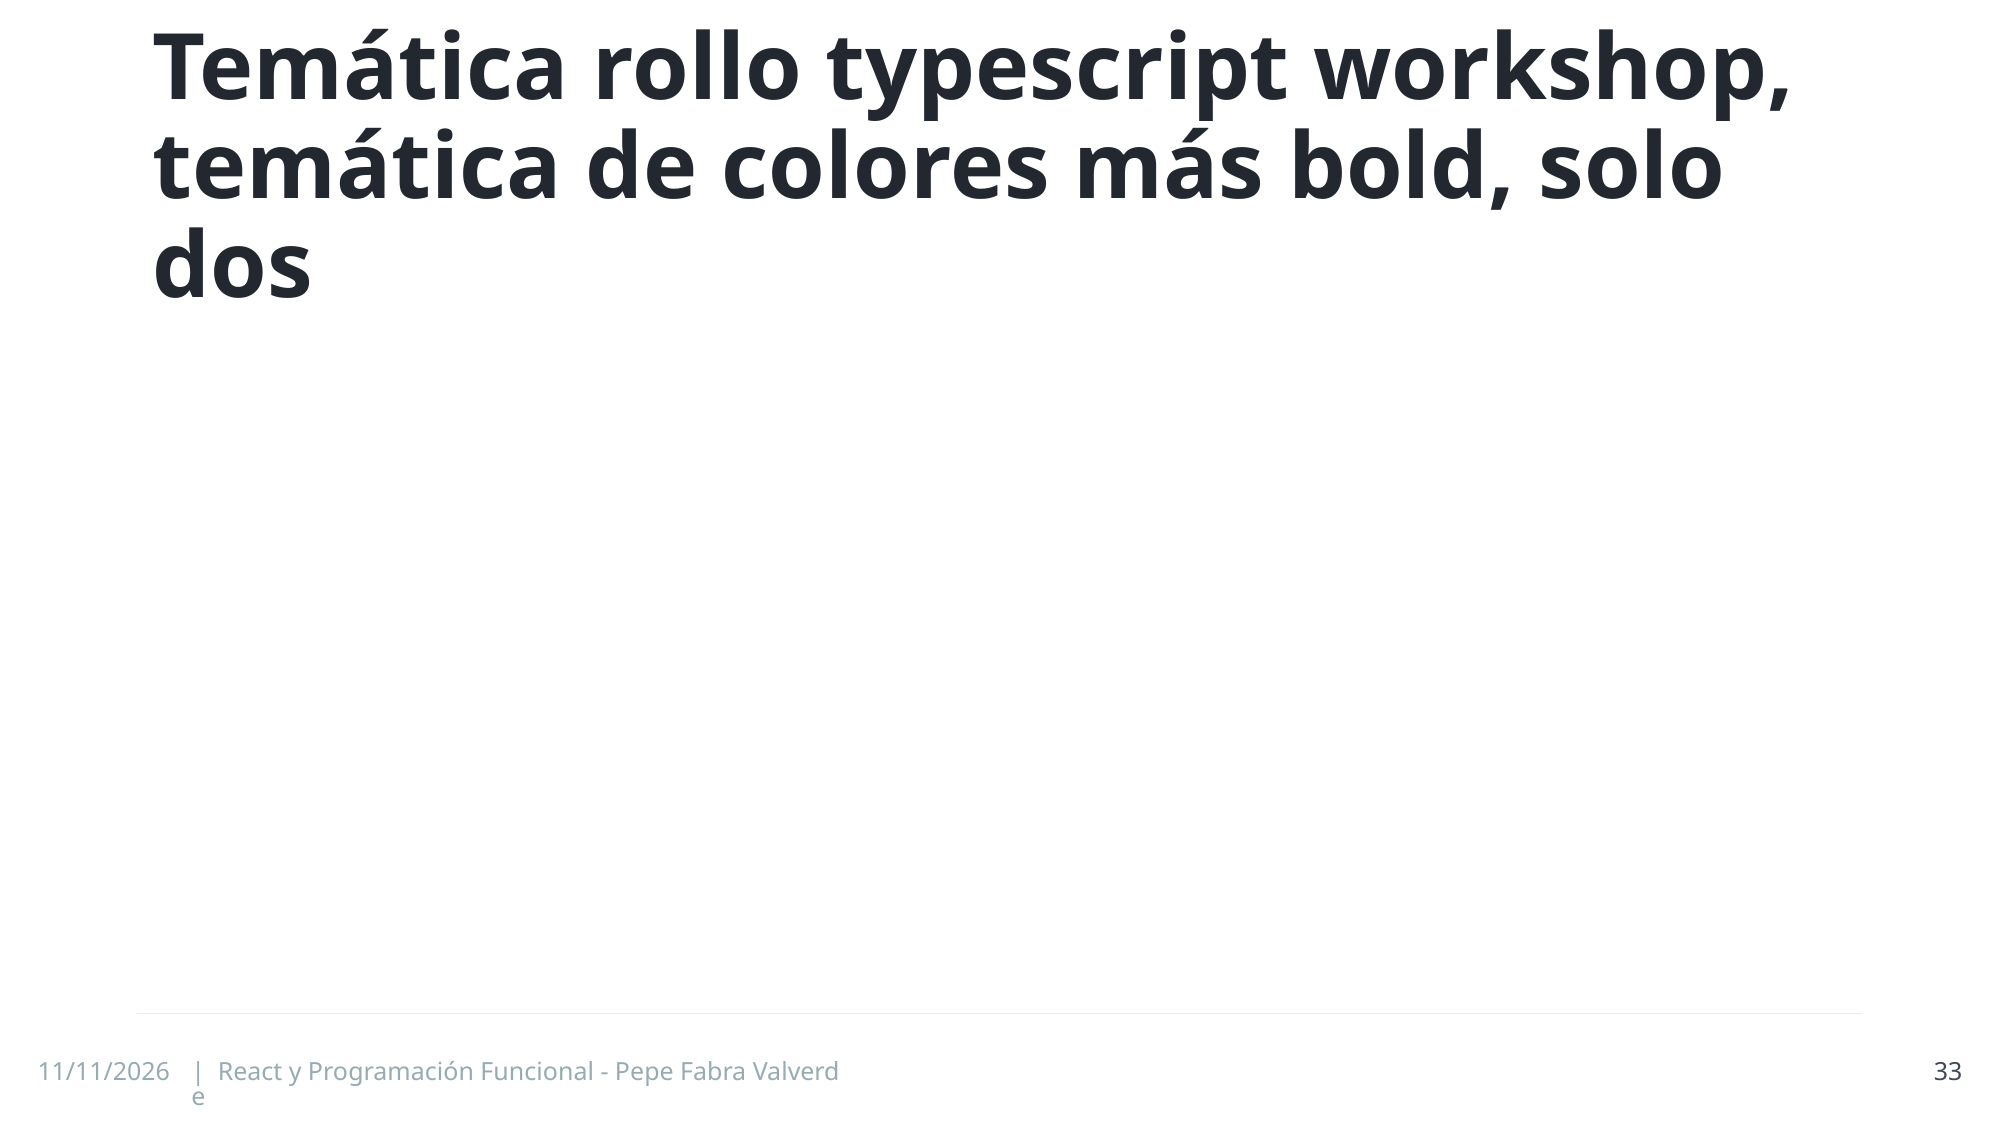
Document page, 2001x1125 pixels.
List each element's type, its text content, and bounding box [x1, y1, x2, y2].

footer | React y Programación Funcional - Pepe Fabra Valverde [191, 1042, 867, 1103]
title Temática rollo typescript workshop, temática de colores más bold, solo dos [137, 59, 1863, 278]
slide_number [22, 1042, 191, 1103]
slide_number 33 [1527, 1042, 1978, 1103]
